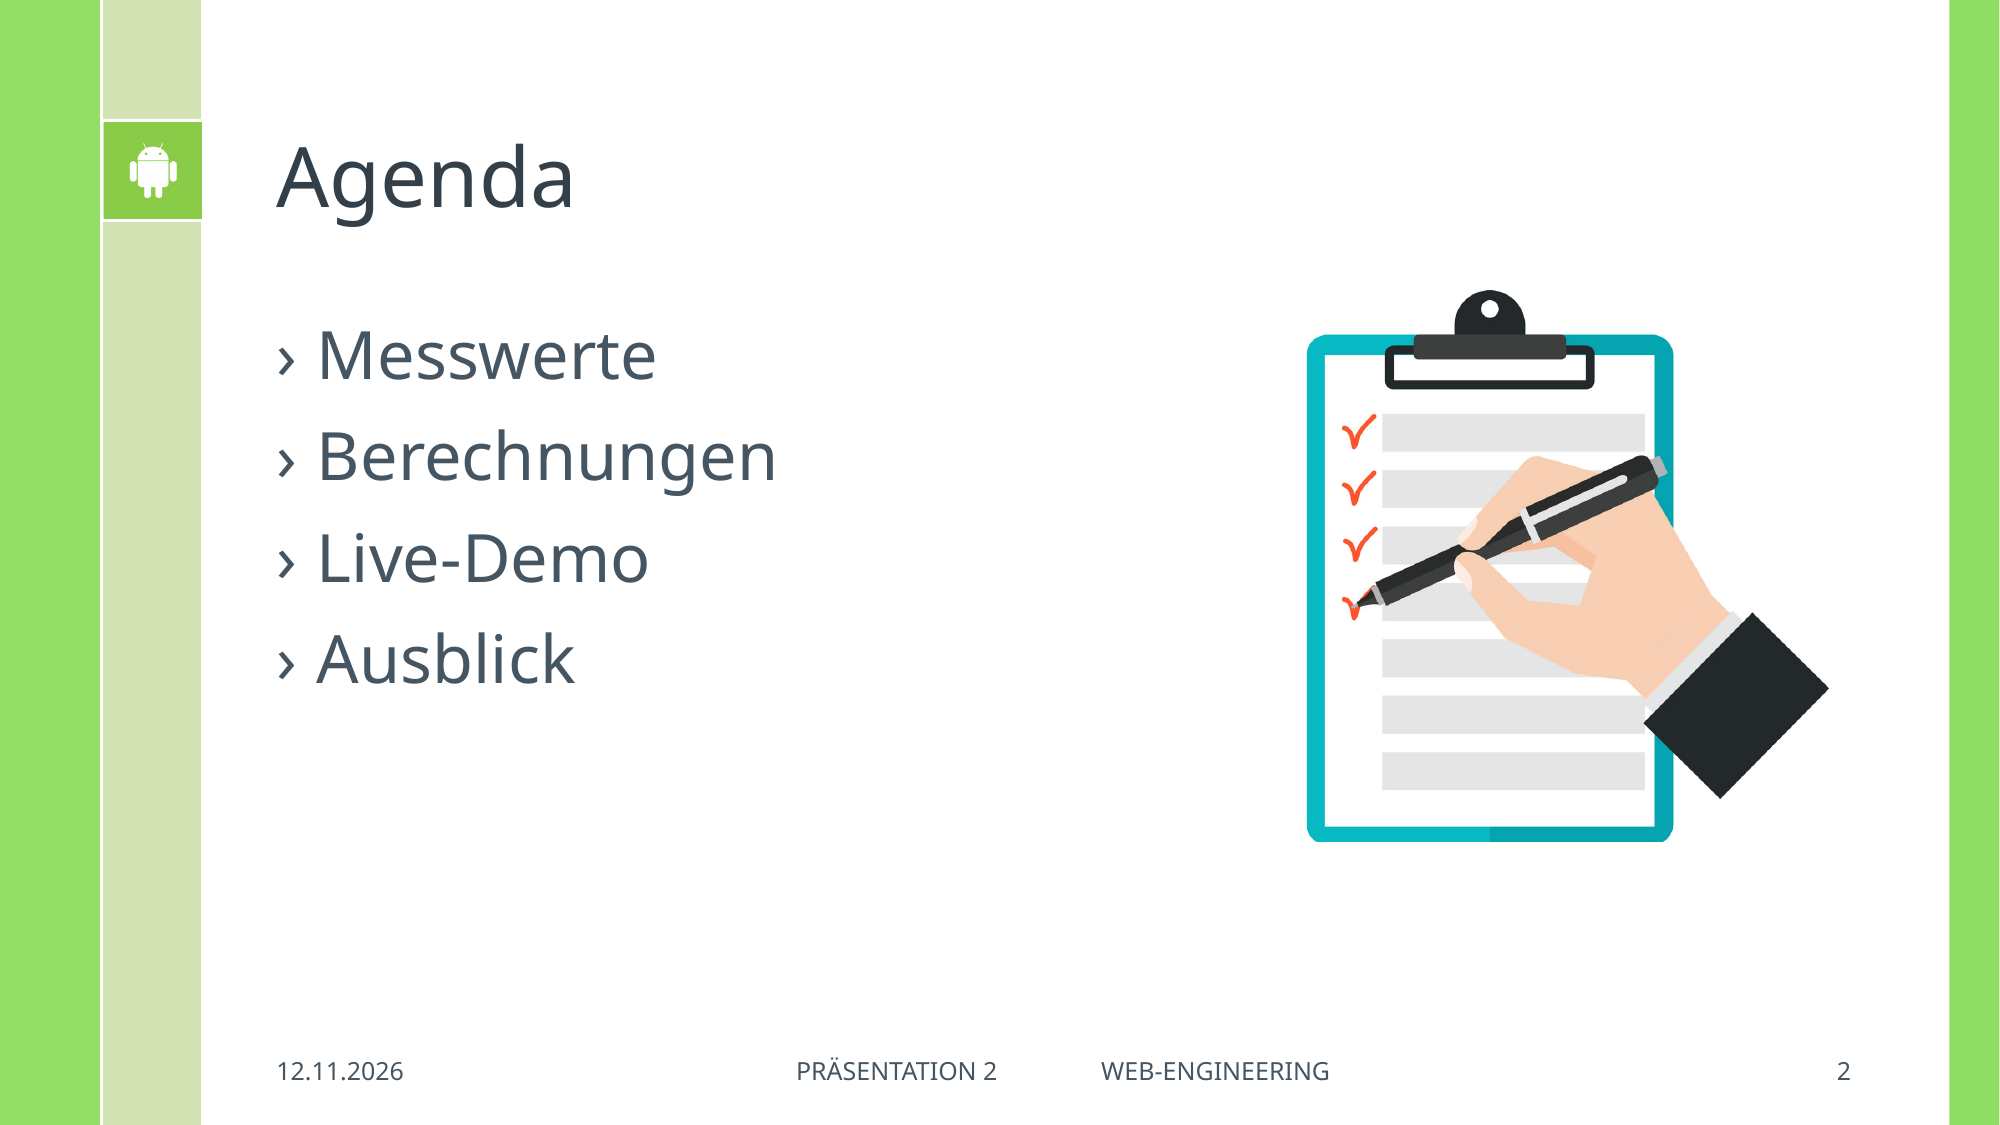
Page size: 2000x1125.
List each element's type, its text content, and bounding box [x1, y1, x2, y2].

slide_number 2 [1766, 1042, 1867, 1103]
list Messwerte Berechnungen Live-Demo Ausblick [261, 314, 799, 1013]
picture [104, 122, 202, 219]
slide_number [261, 1042, 462, 1103]
footer Präsentation 2 Web-Engineering [737, 1042, 1390, 1103]
title Agenda [261, 29, 1867, 233]
picture [1306, 243, 1829, 842]
